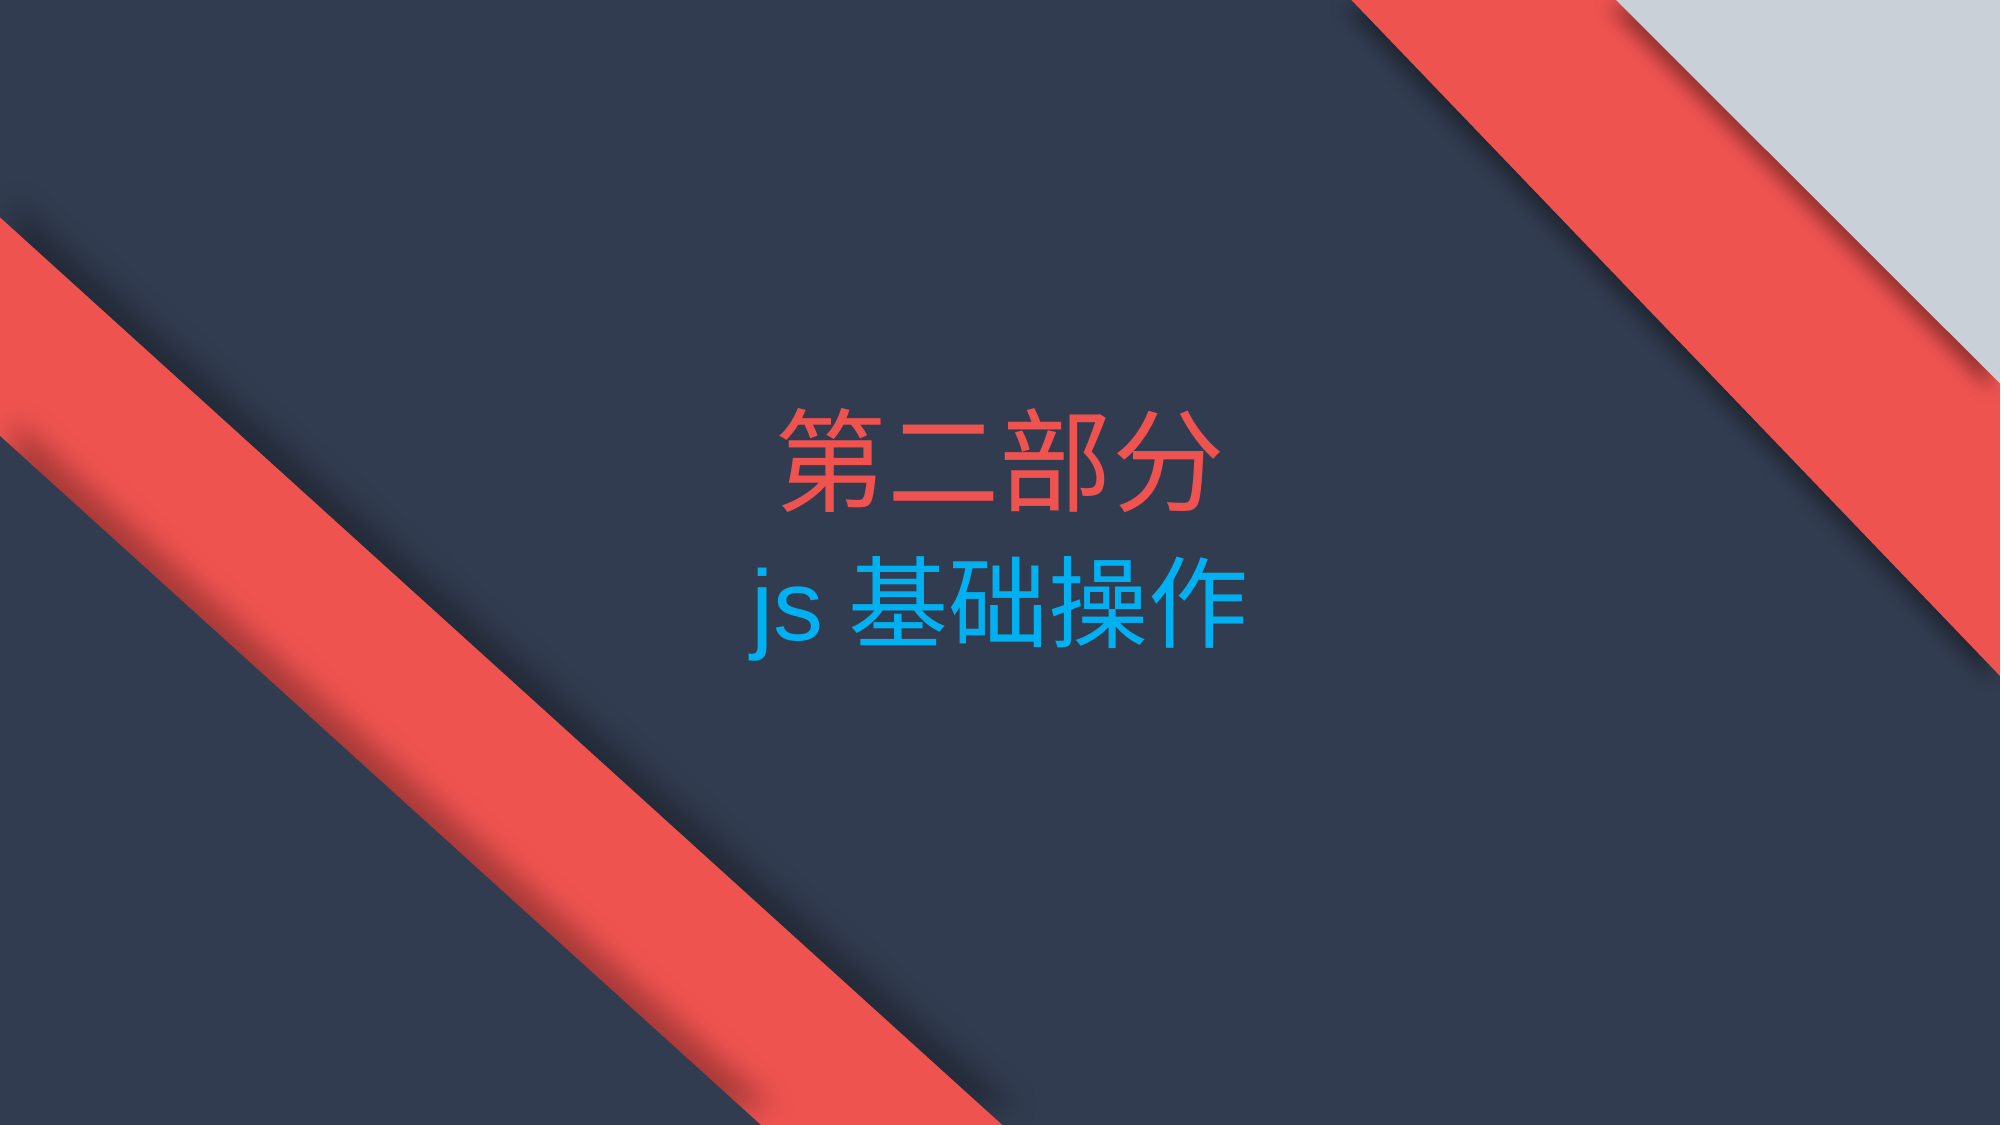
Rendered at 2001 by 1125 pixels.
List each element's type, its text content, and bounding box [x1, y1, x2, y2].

text_box [0, 434, 763, 1125]
text_box [1349, 0, 2000, 678]
text_box [0, 216, 1004, 1125]
text_box [1614, 0, 2000, 385]
text_box js基础操作 [709, 534, 1291, 669]
text_box 第二部分 [709, 383, 1291, 534]
